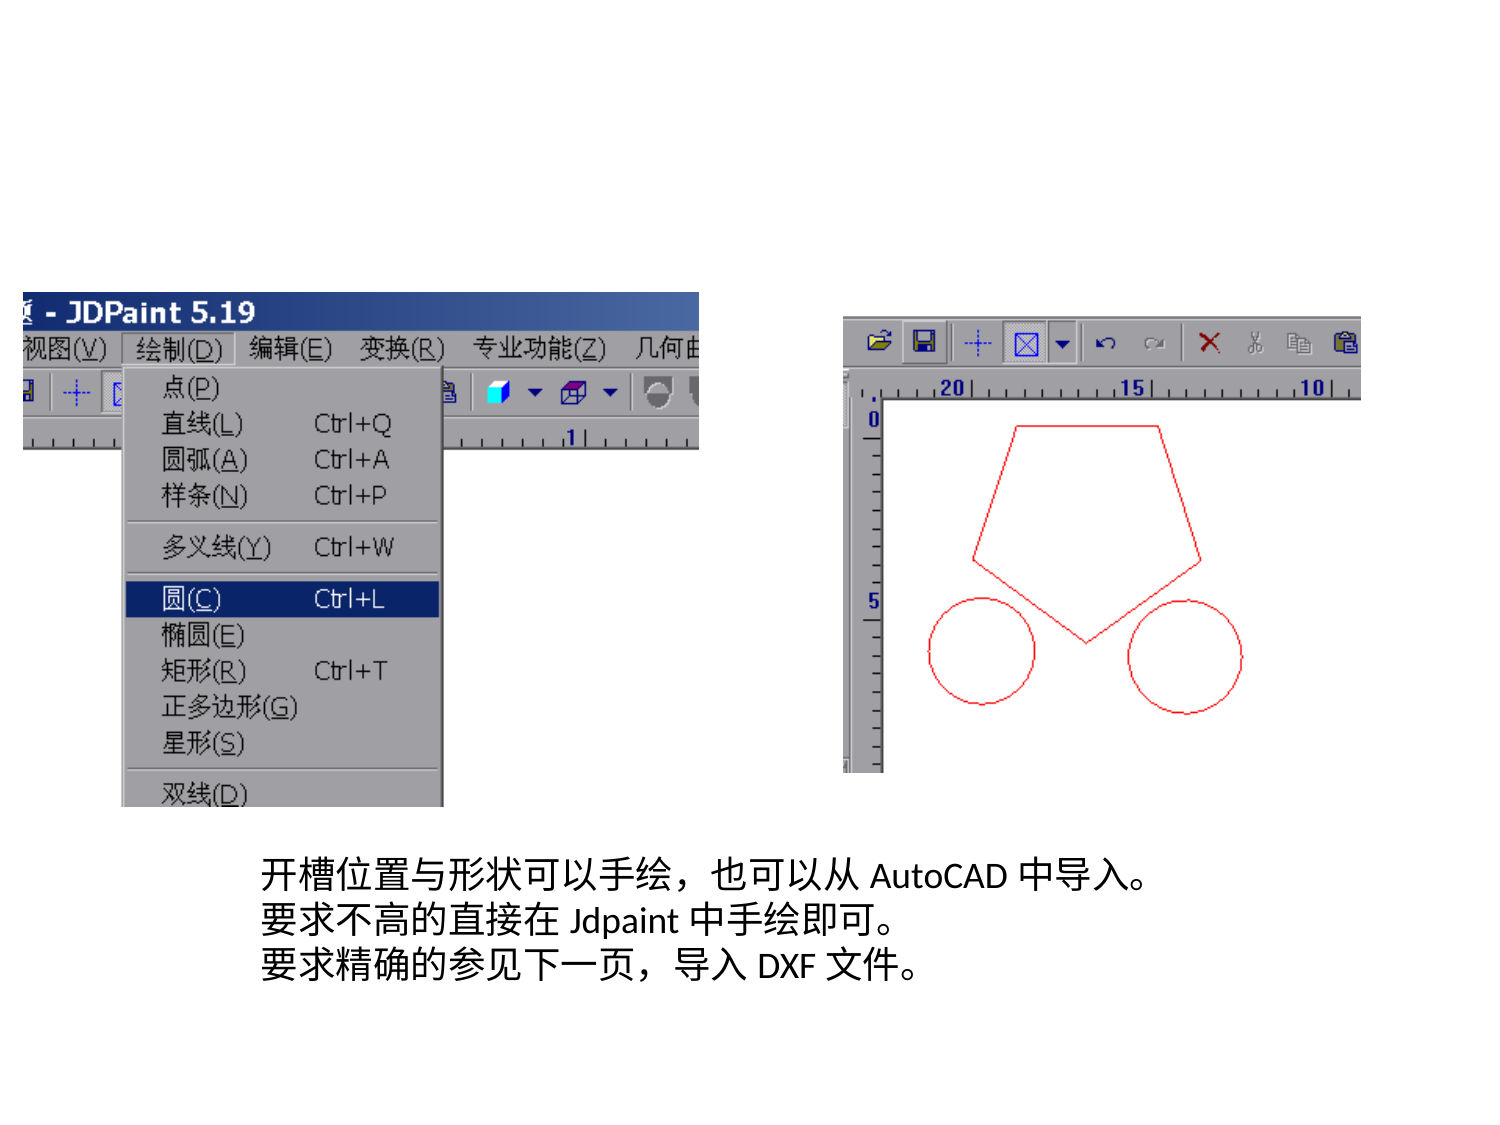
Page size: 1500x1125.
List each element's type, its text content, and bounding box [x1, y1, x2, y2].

picture [23, 292, 699, 808]
picture [843, 316, 1362, 773]
text_box 开槽位置与形状可以手绘，也可以从AutoCAD中导入。 要求不高的直接在Jdpaint中手绘即可。 要求精确的参见下一页，导入DXF文件。 [246, 843, 1313, 994]
